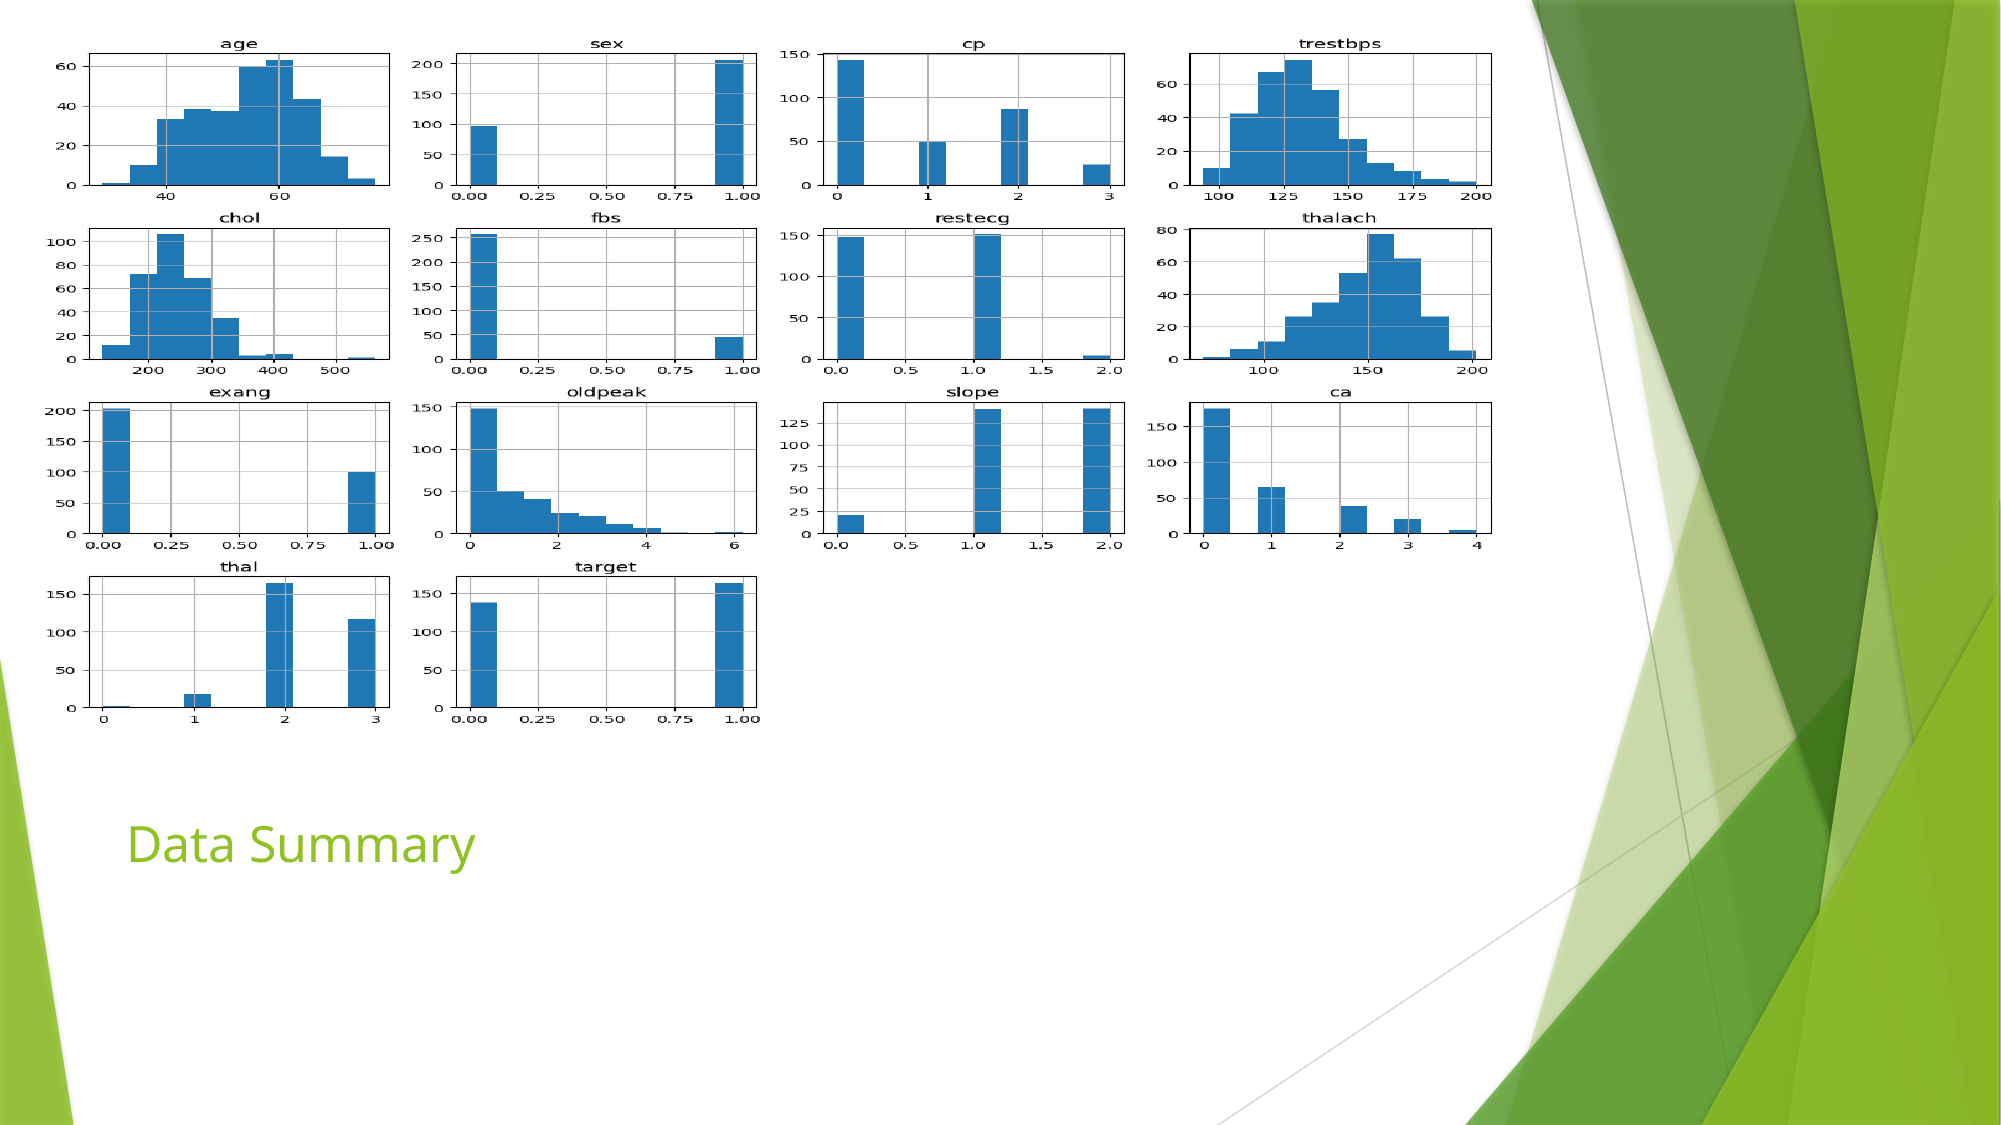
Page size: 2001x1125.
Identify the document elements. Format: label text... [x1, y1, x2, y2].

title Data Summary [111, 787, 1522, 881]
picture [31, 0, 1506, 814]
